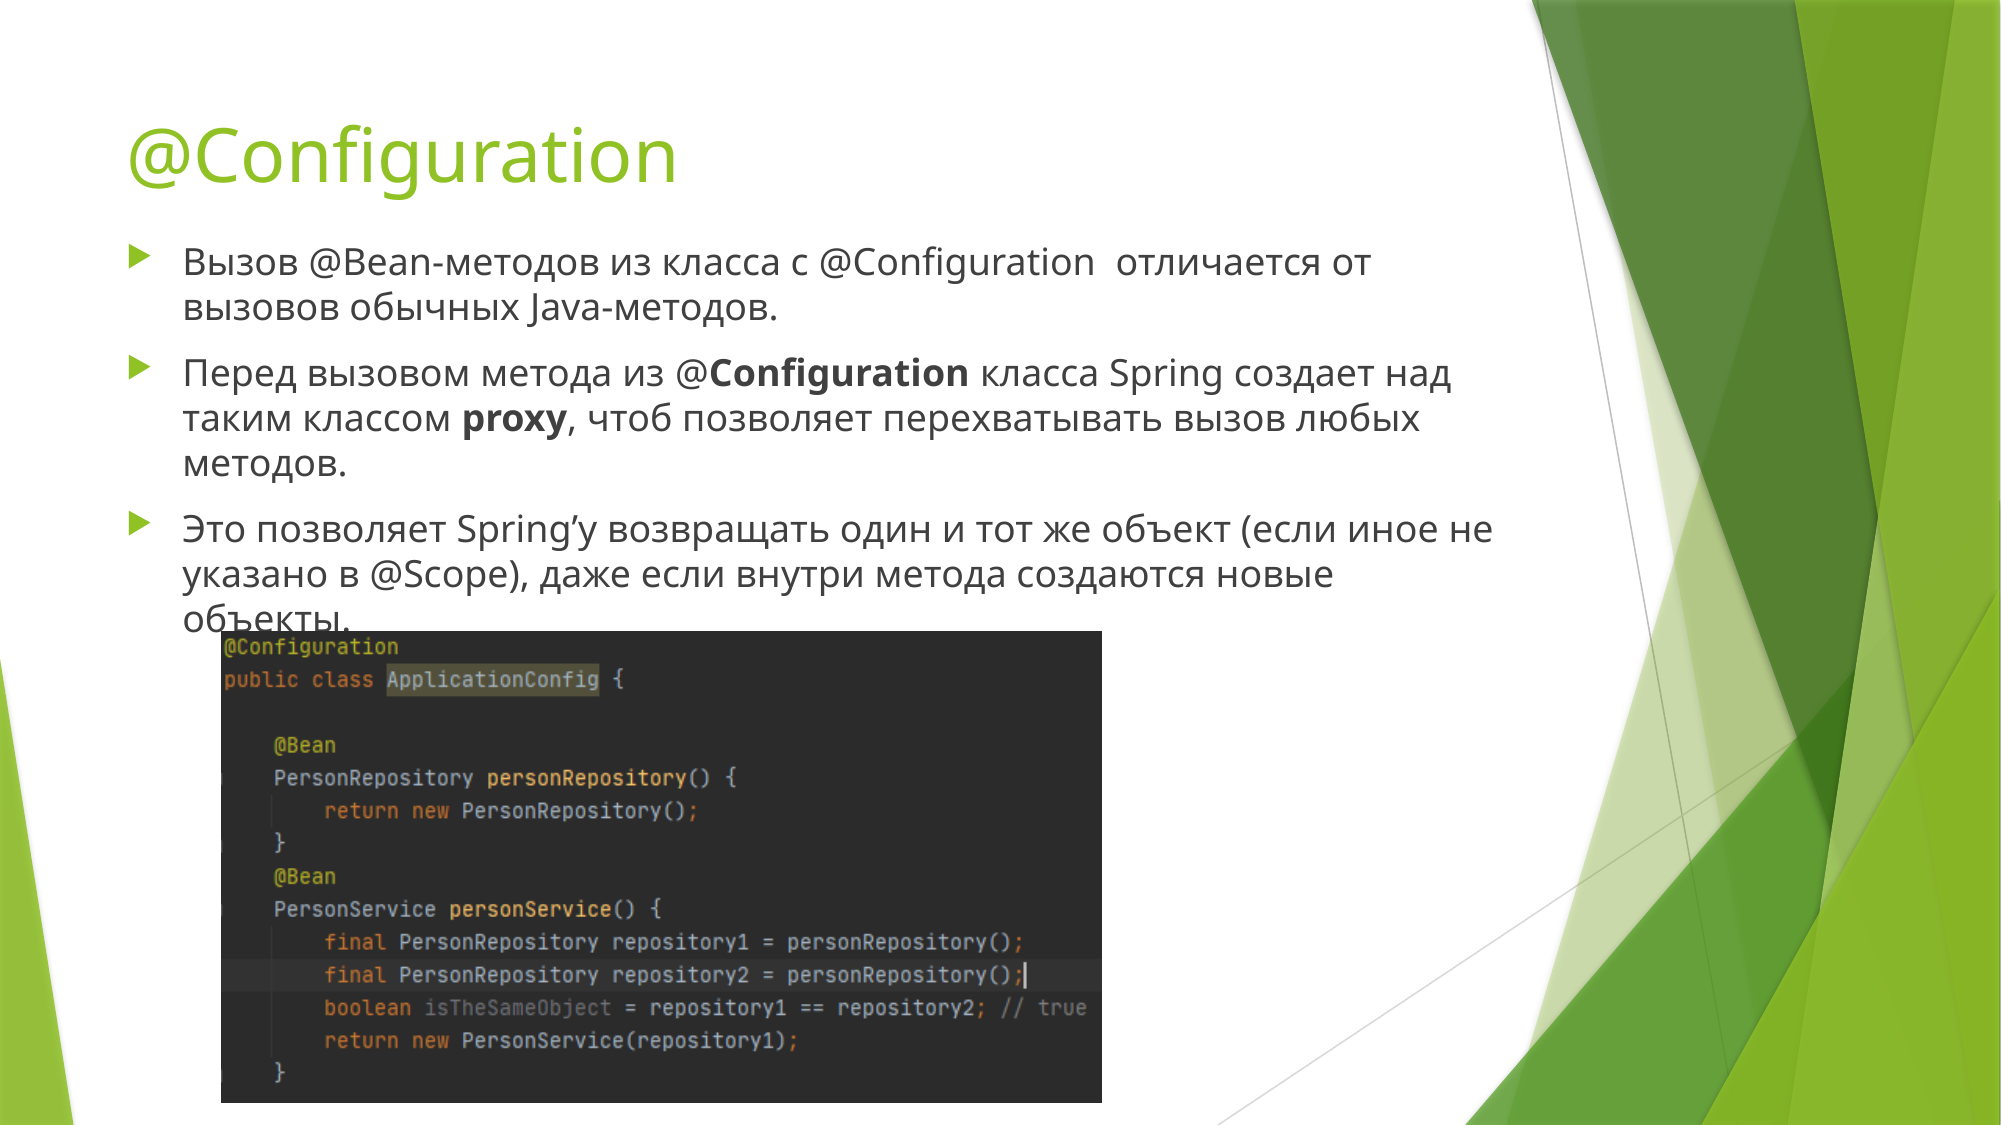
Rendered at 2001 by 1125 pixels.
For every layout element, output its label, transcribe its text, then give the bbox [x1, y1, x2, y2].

title @Configuration [111, 99, 1522, 230]
list Вызов @Bean-методов из класса с @Configuration отличается от вызовов обычных Java-методов. Перед вызовом метода из @Configuration класса Spring создает над таким классом proxy, чтоб позволяет перехватывать вызов любых методов. Это позволяет Spring’у возвращать один и тот же объект (если иное не указано в @Scope), даже если внутри метода создаются новые объекты. [111, 230, 1522, 867]
picture [221, 630, 1102, 1104]
